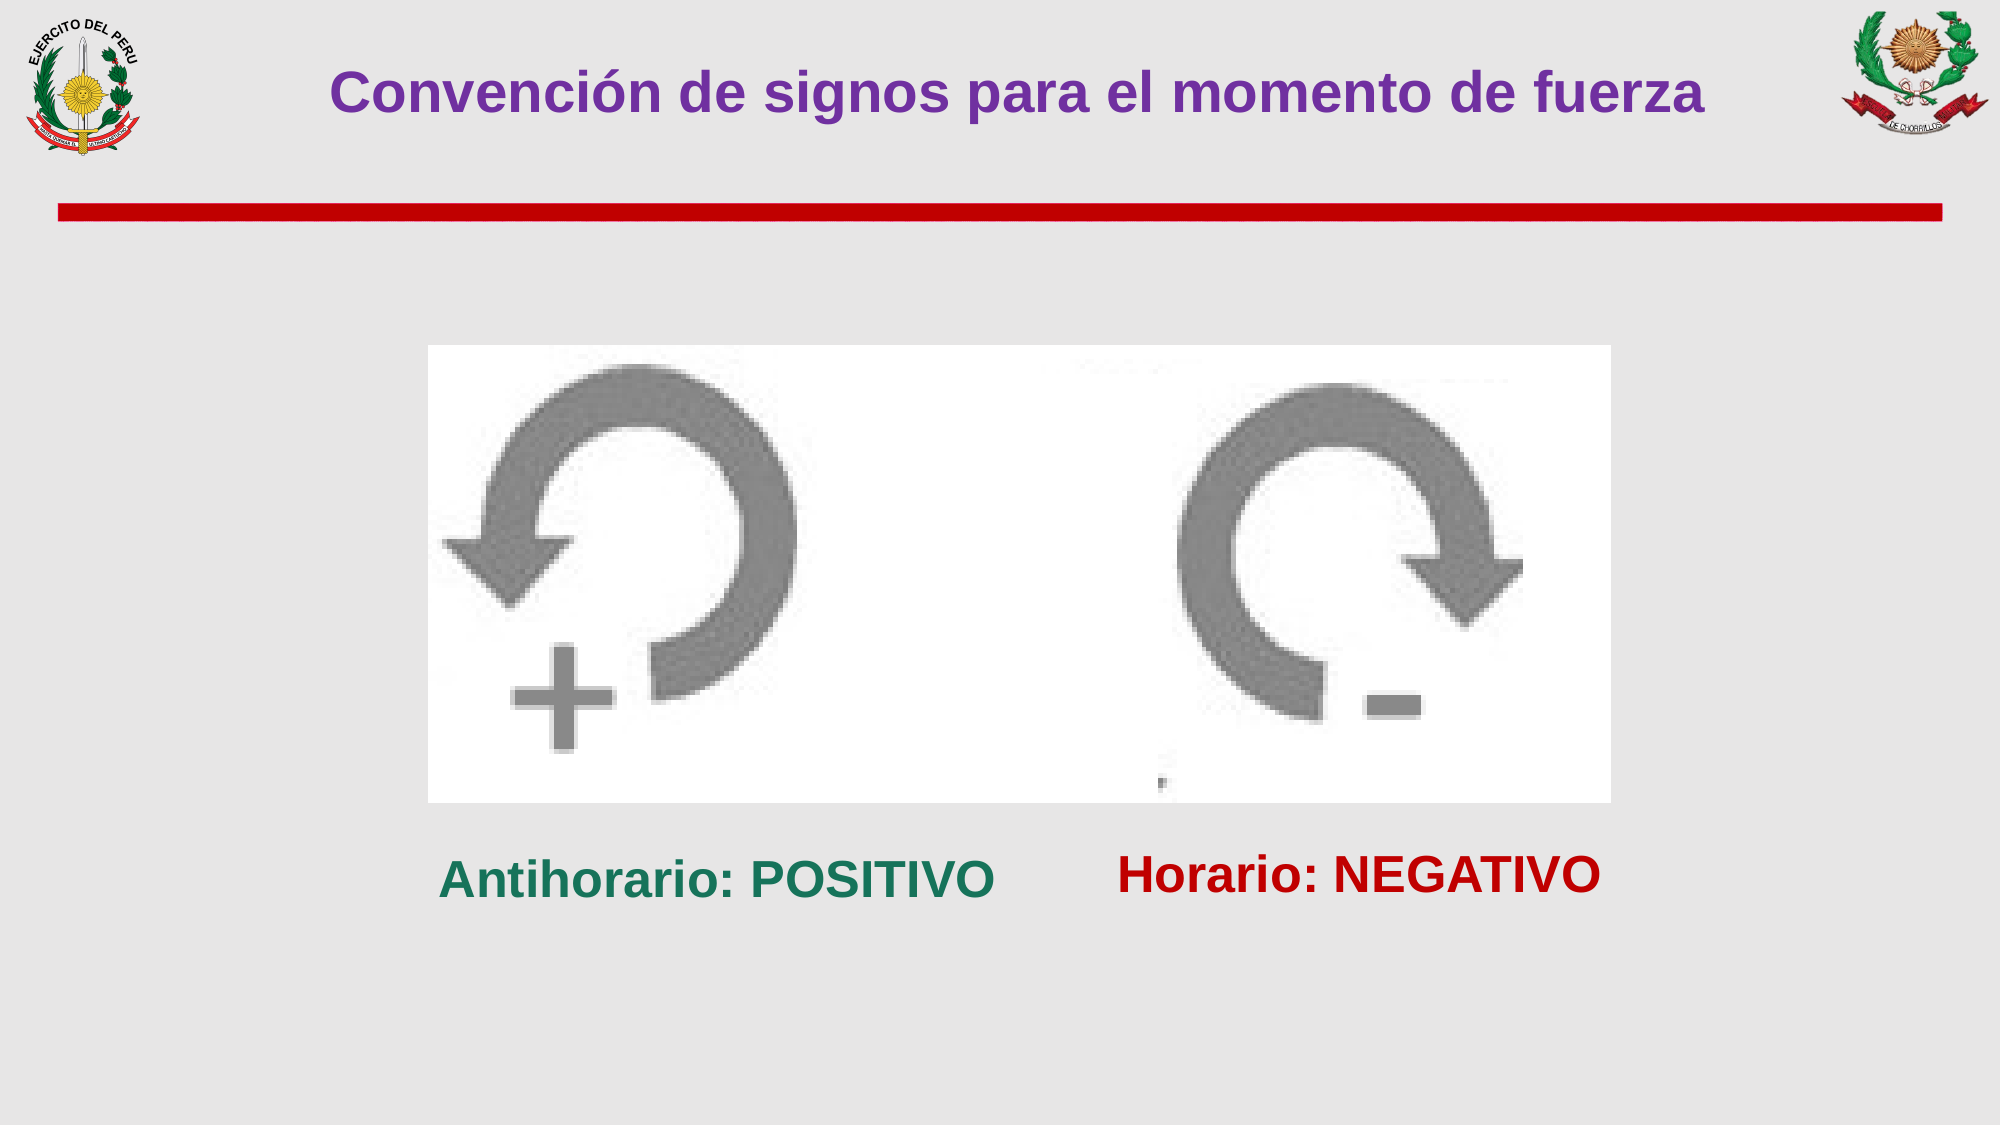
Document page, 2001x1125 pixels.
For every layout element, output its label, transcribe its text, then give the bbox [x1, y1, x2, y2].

text_box Horario: NEGATIVO [1102, 821, 1628, 911]
picture [428, 345, 1611, 803]
text_box Antihorario: POSITIVO [424, 825, 1032, 916]
picture [1822, 0, 1999, 146]
picture [26, 19, 140, 156]
text_box Convención de signos para el momento de fuerza [315, 32, 1749, 132]
